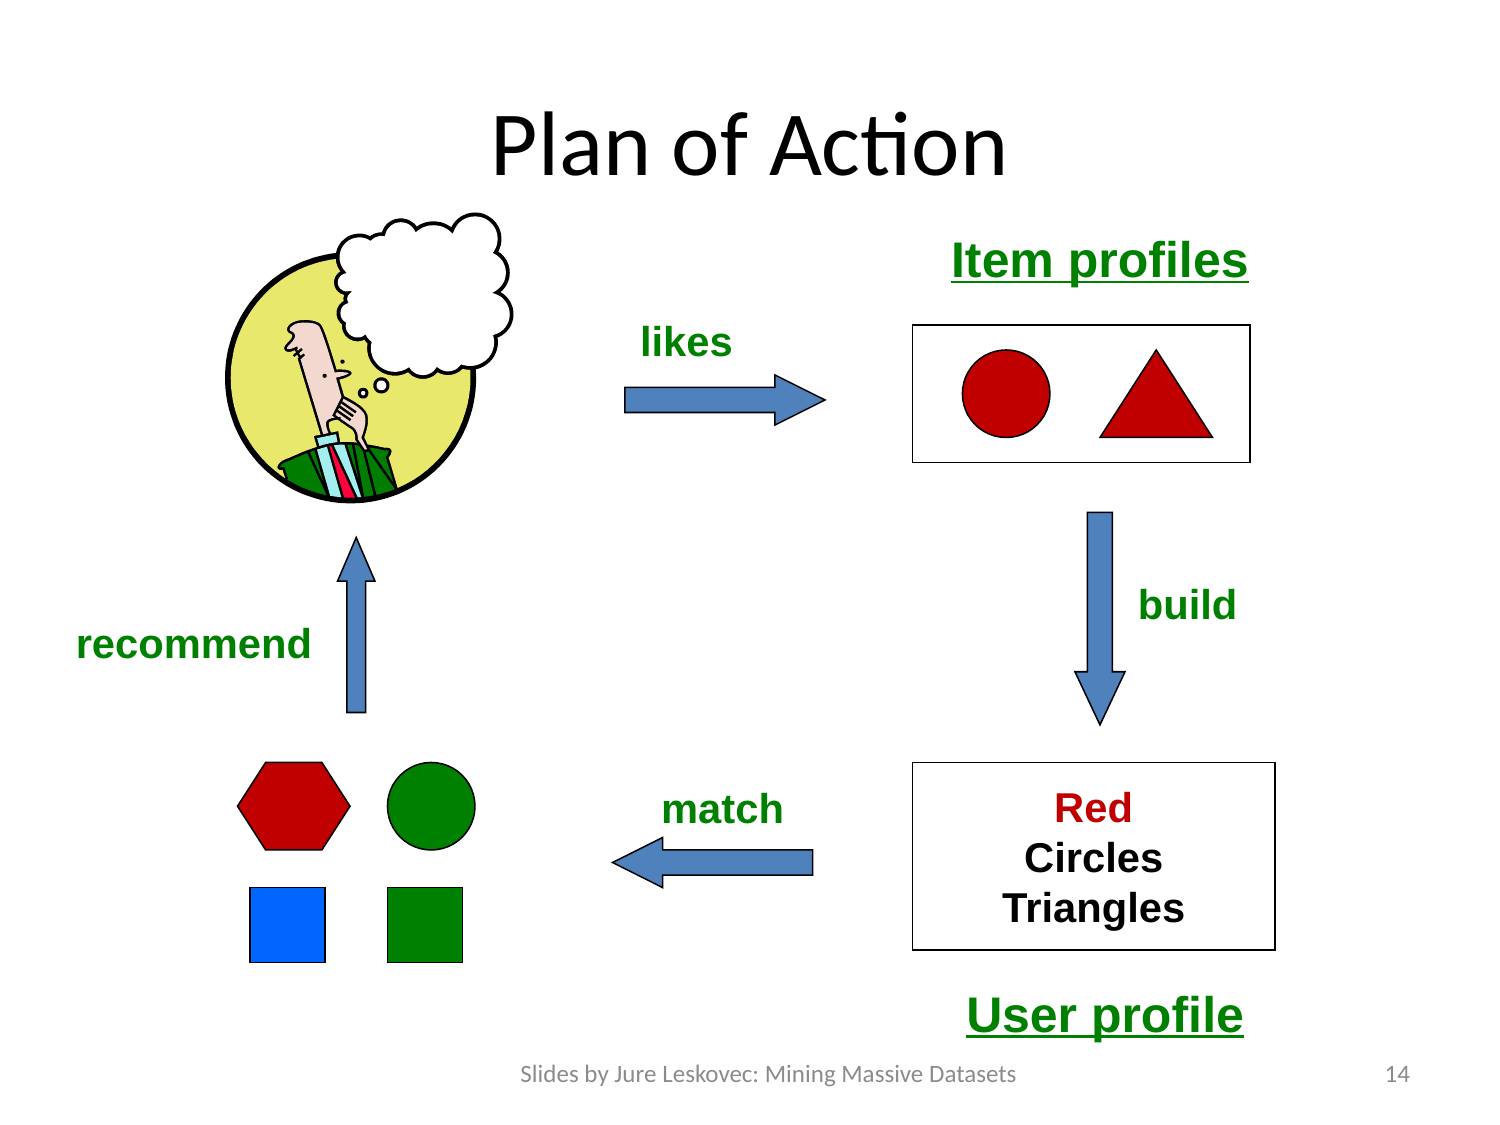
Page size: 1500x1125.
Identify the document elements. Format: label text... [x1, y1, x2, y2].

picture [224, 212, 514, 504]
text_box User profile [951, 974, 1260, 1050]
text_box [337, 537, 376, 713]
text_box Red Circles Triangles [912, 762, 1275, 950]
footer Slides by Jure Leskovec: Mining Massive Datasets [474, 1042, 1063, 1103]
text_box match [646, 774, 800, 840]
text_box [624, 375, 826, 426]
text_box build [1123, 570, 1253, 636]
text_box likes [625, 307, 748, 373]
text_box [387, 762, 475, 850]
text_box [912, 324, 1250, 463]
text_box [237, 762, 351, 850]
slide_number 14 [1074, 1042, 1425, 1103]
title Plan of Action [75, 45, 1425, 233]
text_box recommend [61, 609, 328, 675]
text_box [612, 840, 813, 888]
text_box [249, 887, 325, 963]
text_box [1074, 512, 1126, 725]
text_box [387, 887, 463, 963]
text_box Item profiles [936, 220, 1264, 296]
